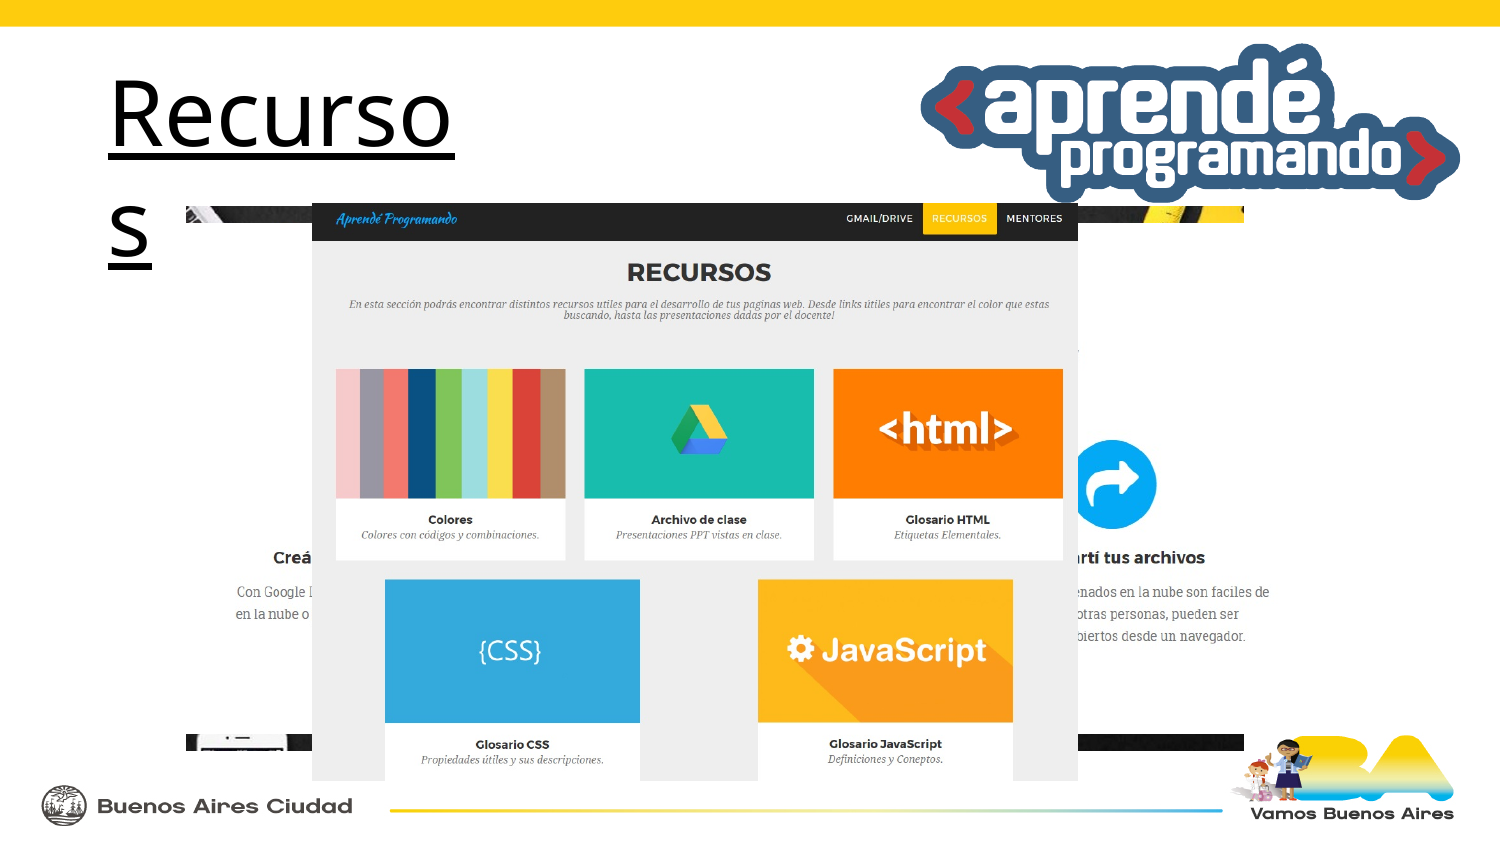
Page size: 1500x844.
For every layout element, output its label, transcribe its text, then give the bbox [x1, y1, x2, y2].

picture [0, 0, 1500, 844]
text_box Recursos [92, 46, 503, 174]
